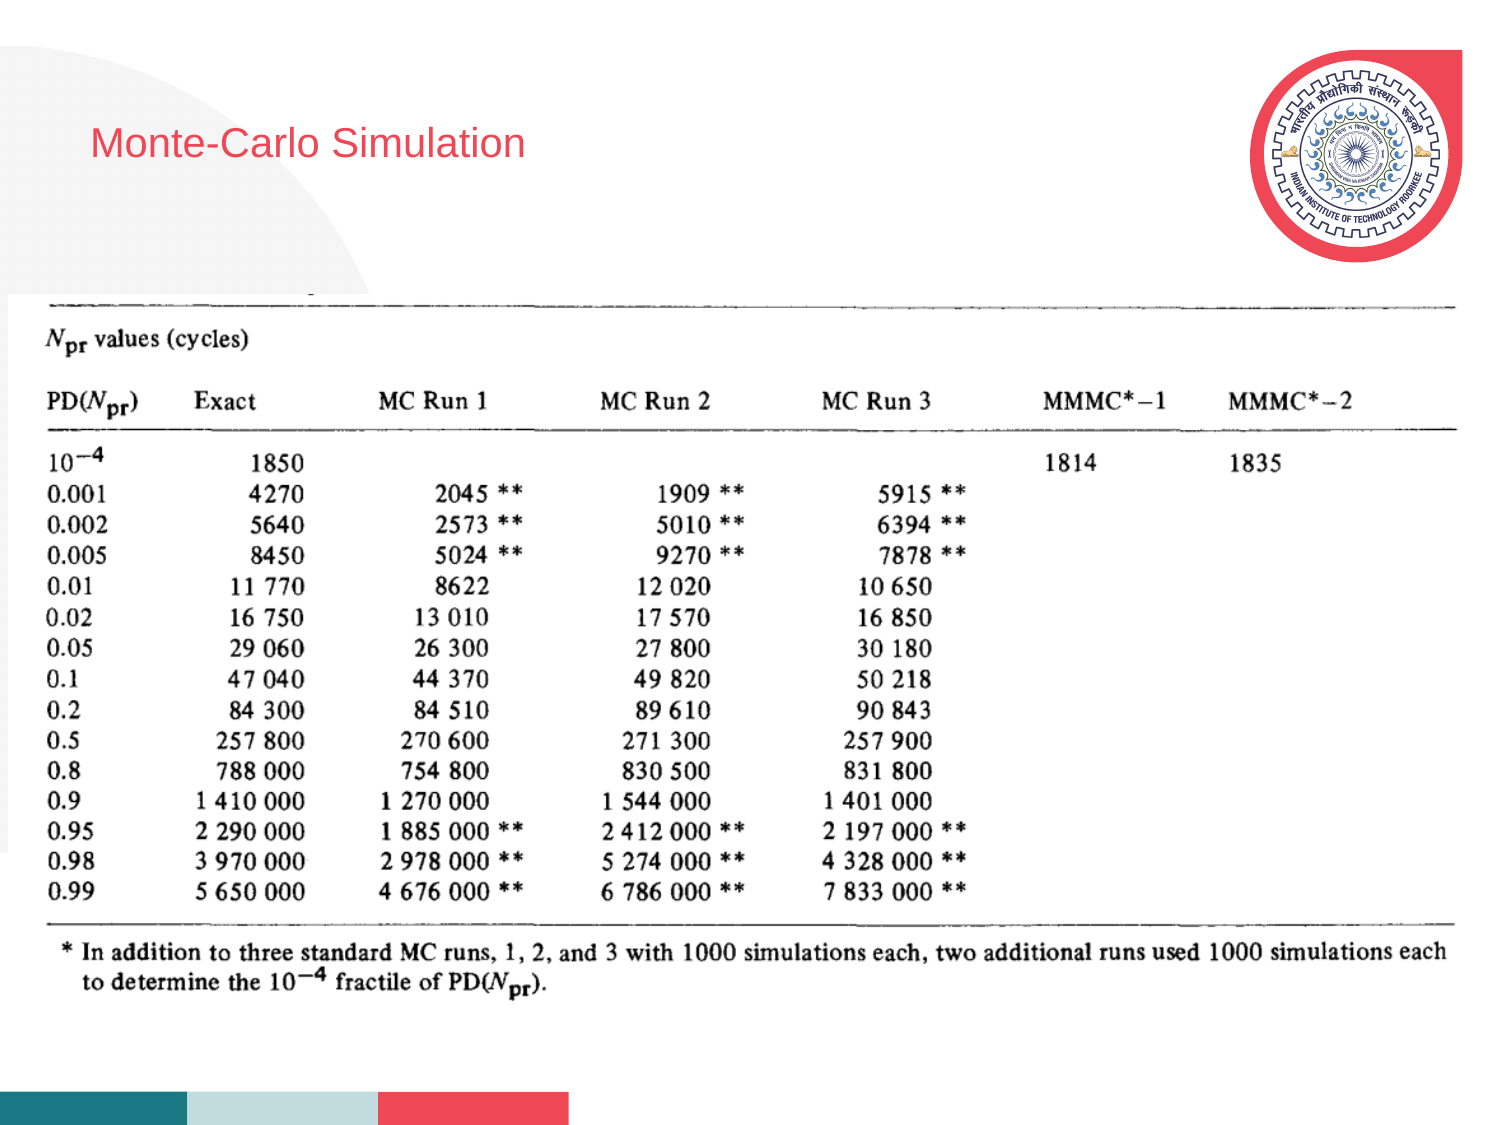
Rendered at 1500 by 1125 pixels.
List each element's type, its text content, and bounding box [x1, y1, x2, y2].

text_box [1311, 58, 1402, 70]
picture [0, 46, 1492, 1001]
text_box [1261, 110, 1272, 197]
title Monte-Carlo Simulation [75, 75, 1163, 207]
text_box [1312, 238, 1401, 250]
text_box [1440, 110, 1451, 198]
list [1272, 70, 1440, 238]
